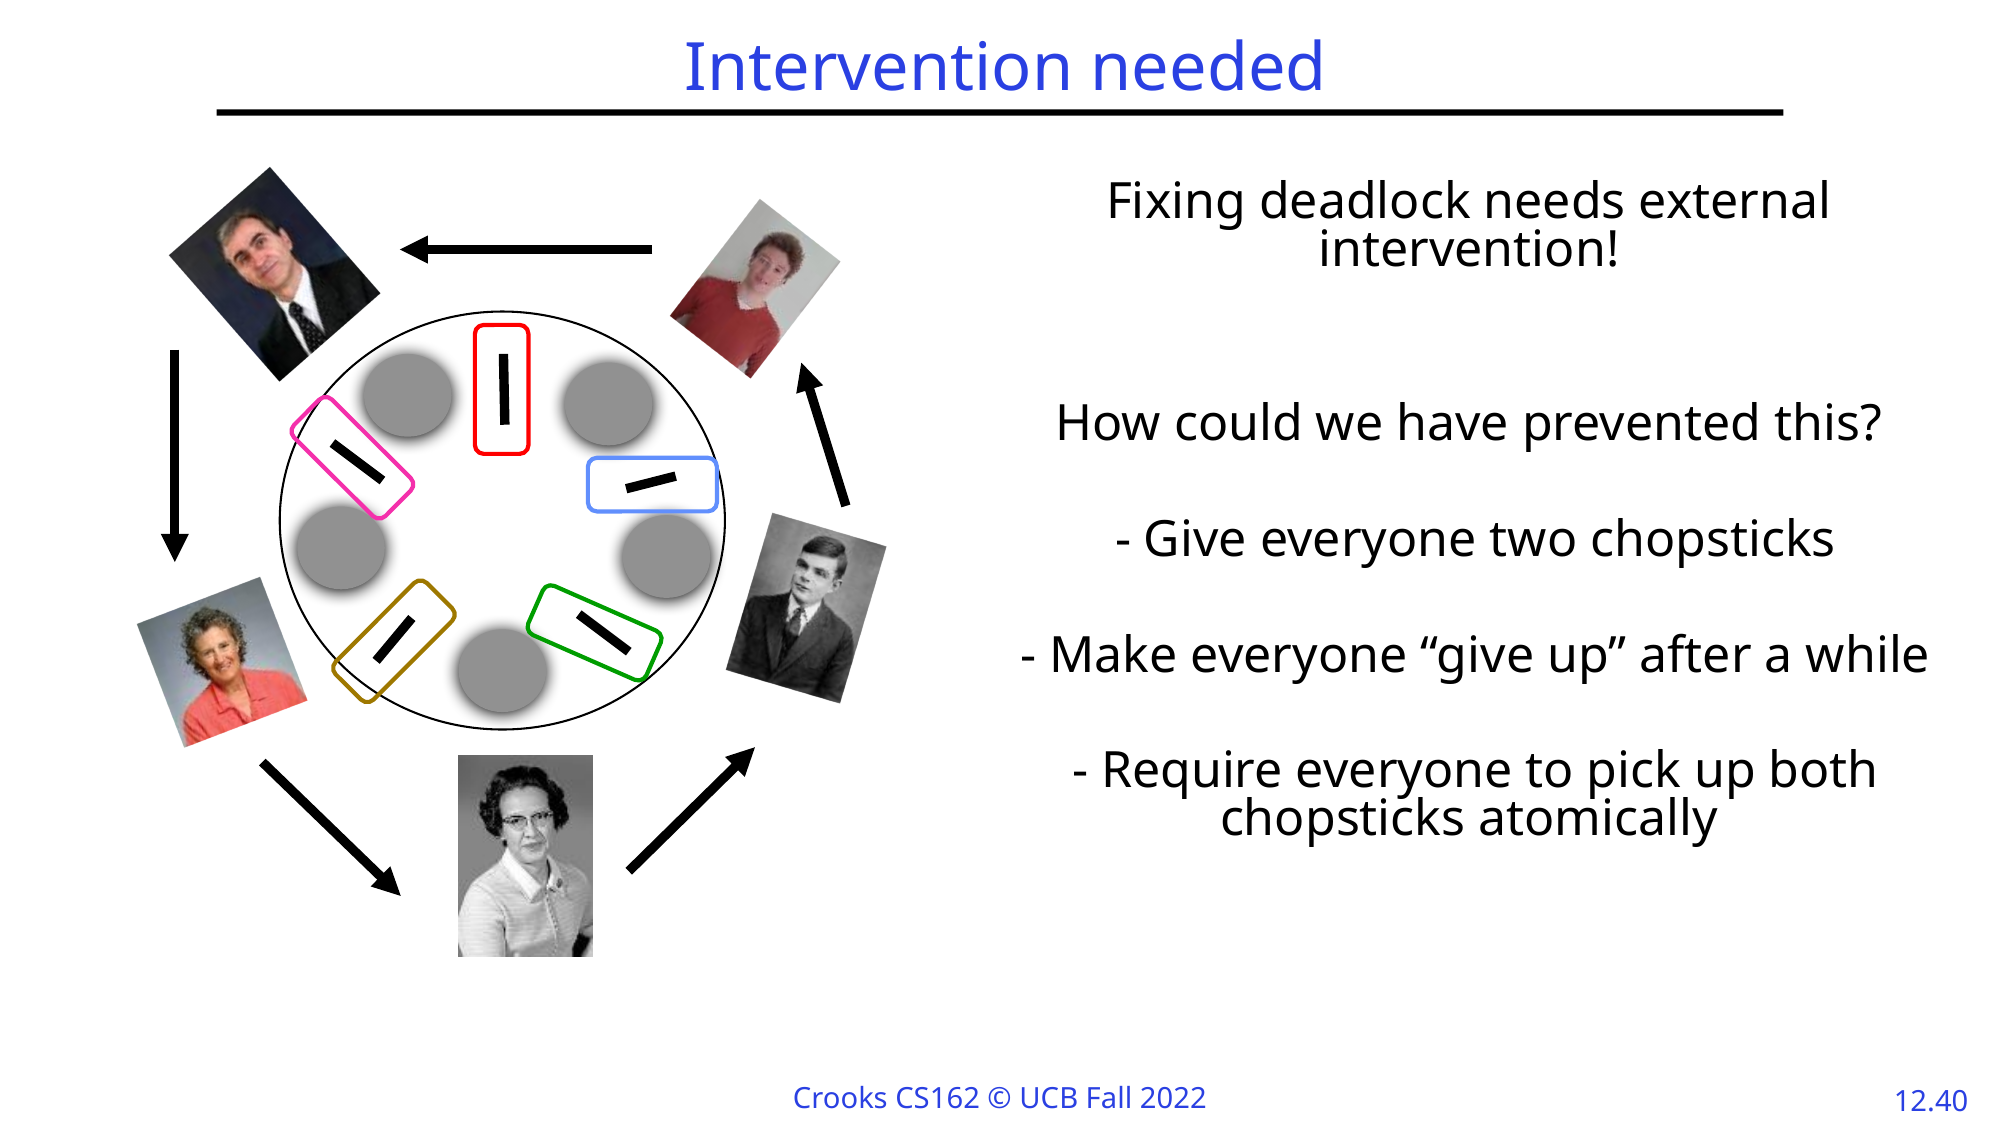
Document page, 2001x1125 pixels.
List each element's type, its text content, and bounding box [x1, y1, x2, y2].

title Intervention needed [12, 24, 2000, 113]
text_box Fixing deadlock needs external intervention! How could we have prevented this? - Give everyone two chopsticks - Make everyone “give up” after a while - Require everyone to pick up both chopsticks atomically [968, 172, 1970, 911]
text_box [801, 362, 847, 507]
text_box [628, 746, 756, 872]
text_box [261, 761, 401, 897]
picture [138, 578, 279, 747]
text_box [279, 311, 726, 730]
picture [170, 168, 380, 380]
picture [727, 514, 886, 703]
picture [675, 200, 840, 378]
picture [458, 755, 593, 958]
